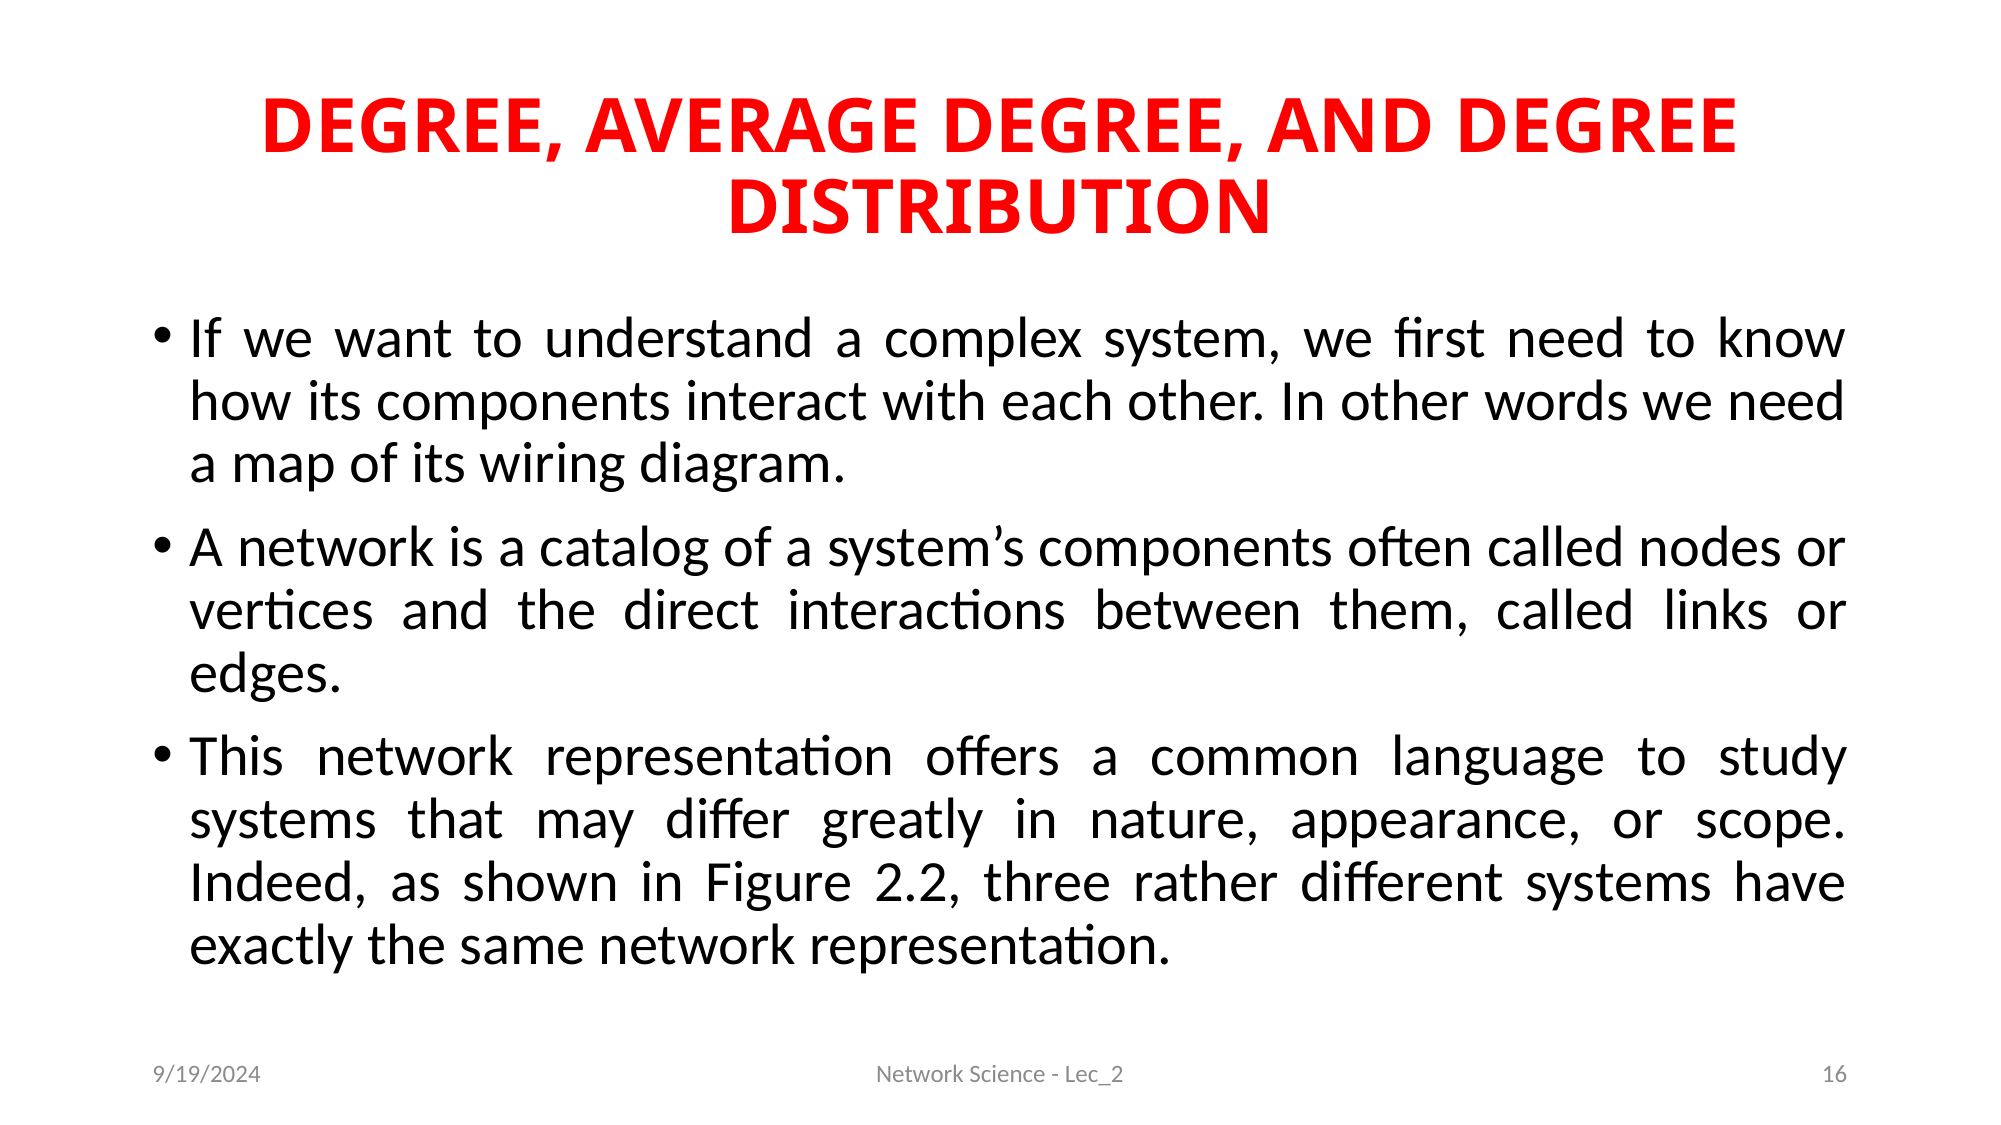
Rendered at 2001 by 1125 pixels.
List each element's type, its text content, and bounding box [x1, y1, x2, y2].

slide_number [137, 1042, 588, 1103]
title DEGREE, AVERAGE DEGREE, AND DEGREE DISTRIBUTION [137, 59, 1863, 278]
slide_number 16 [1412, 1042, 1863, 1103]
list If we want to understand a complex system, we first need to know how its components interact with each other. In other words we need a map of its wiring diagram. A network is a catalog of a system’s components often called nodes or vertices and the direct interactions between them, called links or edges. This network representation offers a common language to study systems that may differ greatly in nature, appearance, or scope. Indeed, as shown in Figure 2.2, three rather different systems have exactly the same network representation. [137, 299, 1863, 1014]
footer Network Science - Lec_2 [662, 1042, 1338, 1103]
